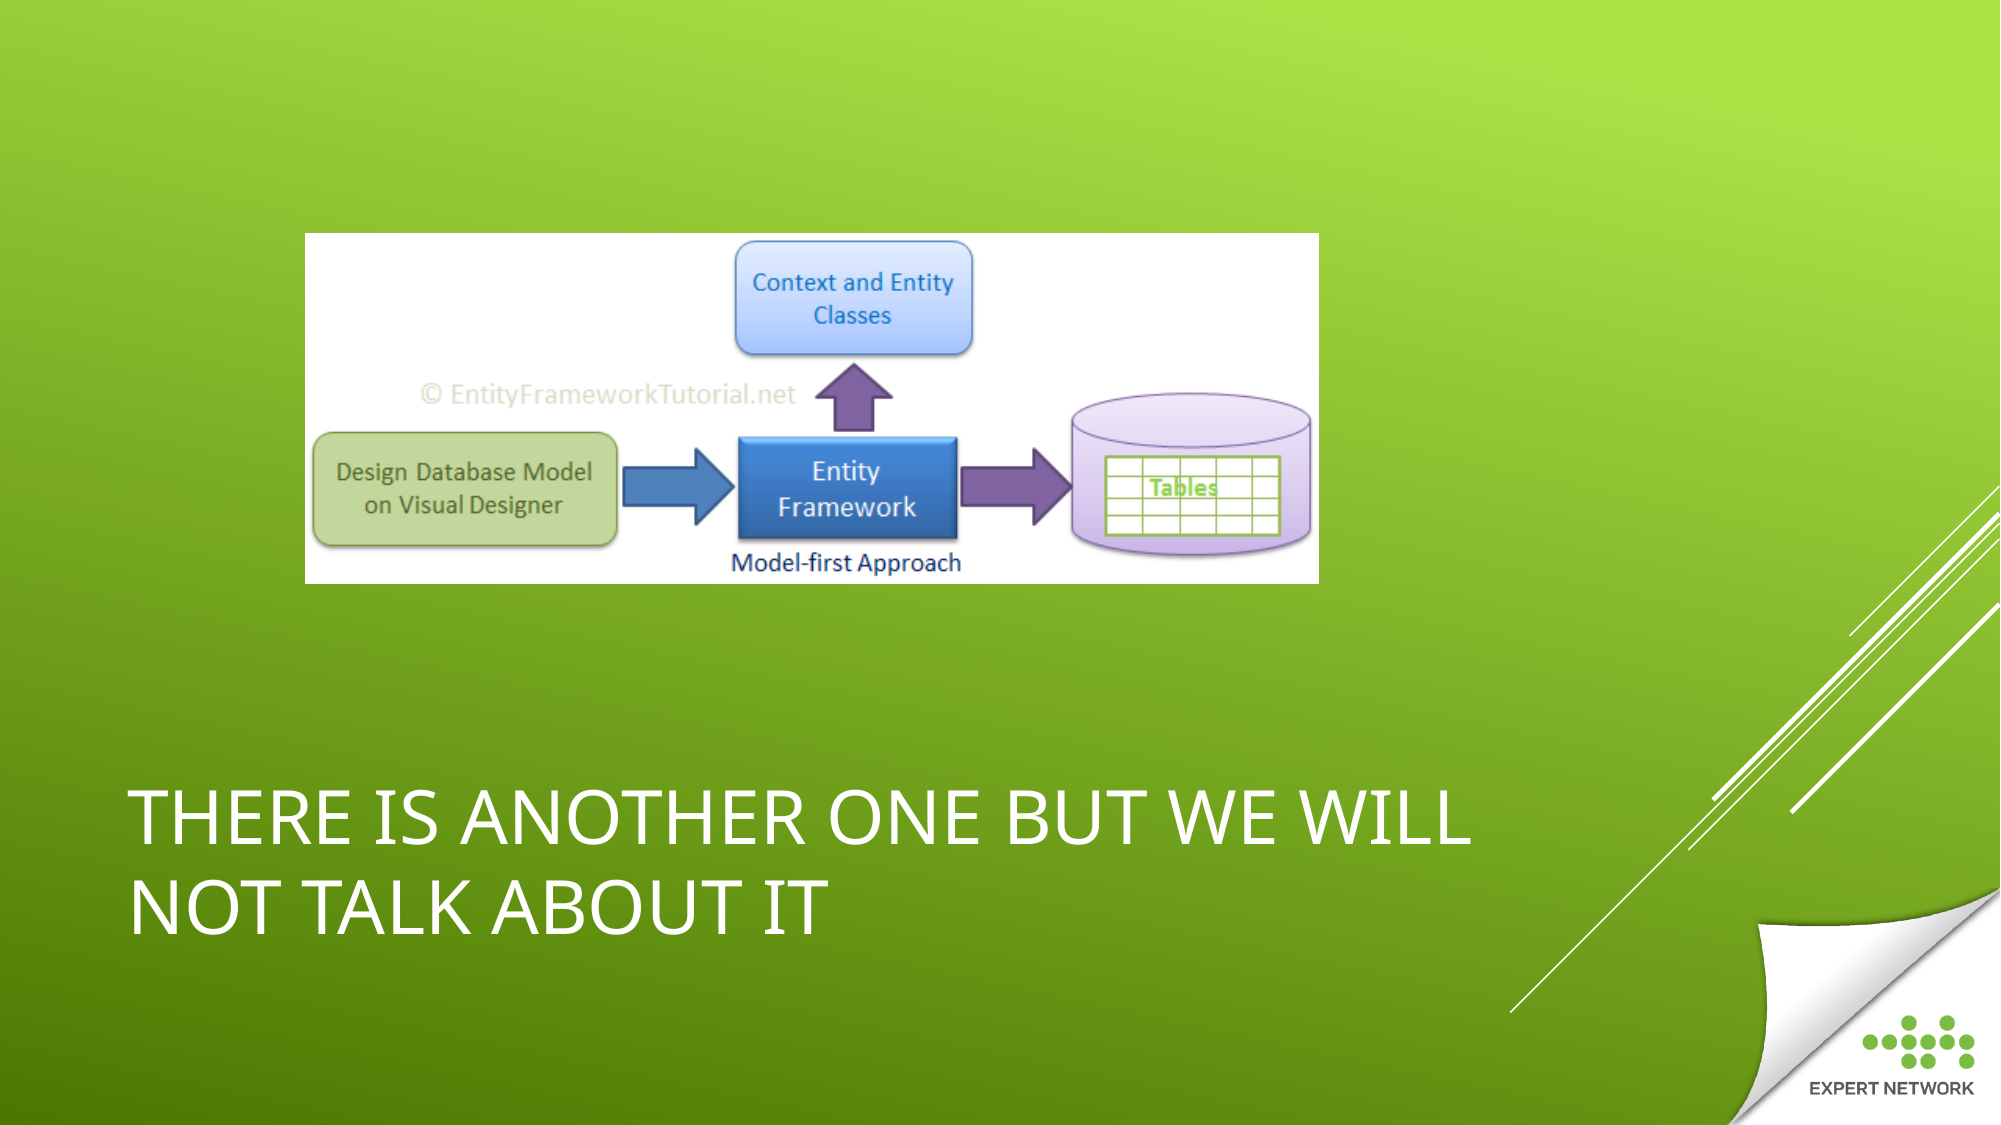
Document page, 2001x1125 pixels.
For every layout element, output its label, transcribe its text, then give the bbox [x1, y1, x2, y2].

title THERE IS ANOTHER ONE BUT WE WILL NOT TALK ABOUT IT [112, 736, 1513, 984]
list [305, 233, 1319, 585]
picture [1727, 888, 2000, 1125]
